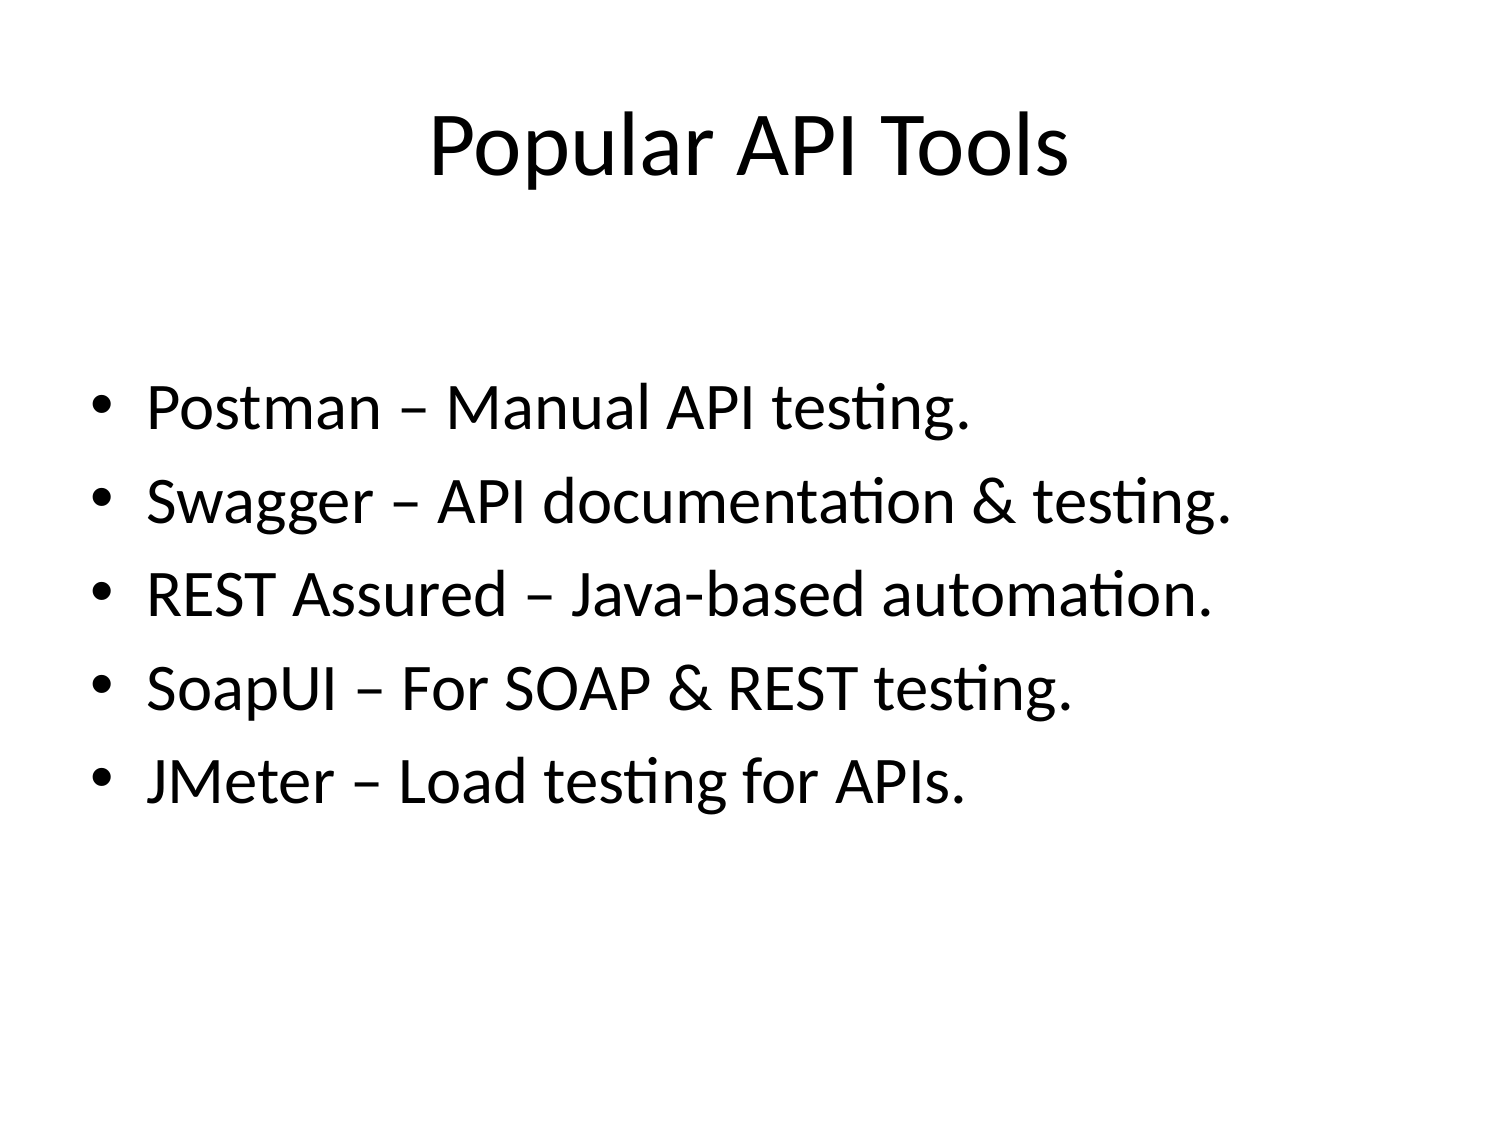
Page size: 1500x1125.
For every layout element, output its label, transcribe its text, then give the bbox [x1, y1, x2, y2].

list Postman – Manual API testing. Swagger – API documentation & testing. REST Assured – Java-based automation. SoapUI – For SOAP & REST testing. JMeter – Load testing for APIs. [75, 262, 1425, 1005]
title Popular API Tools [75, 45, 1425, 233]
